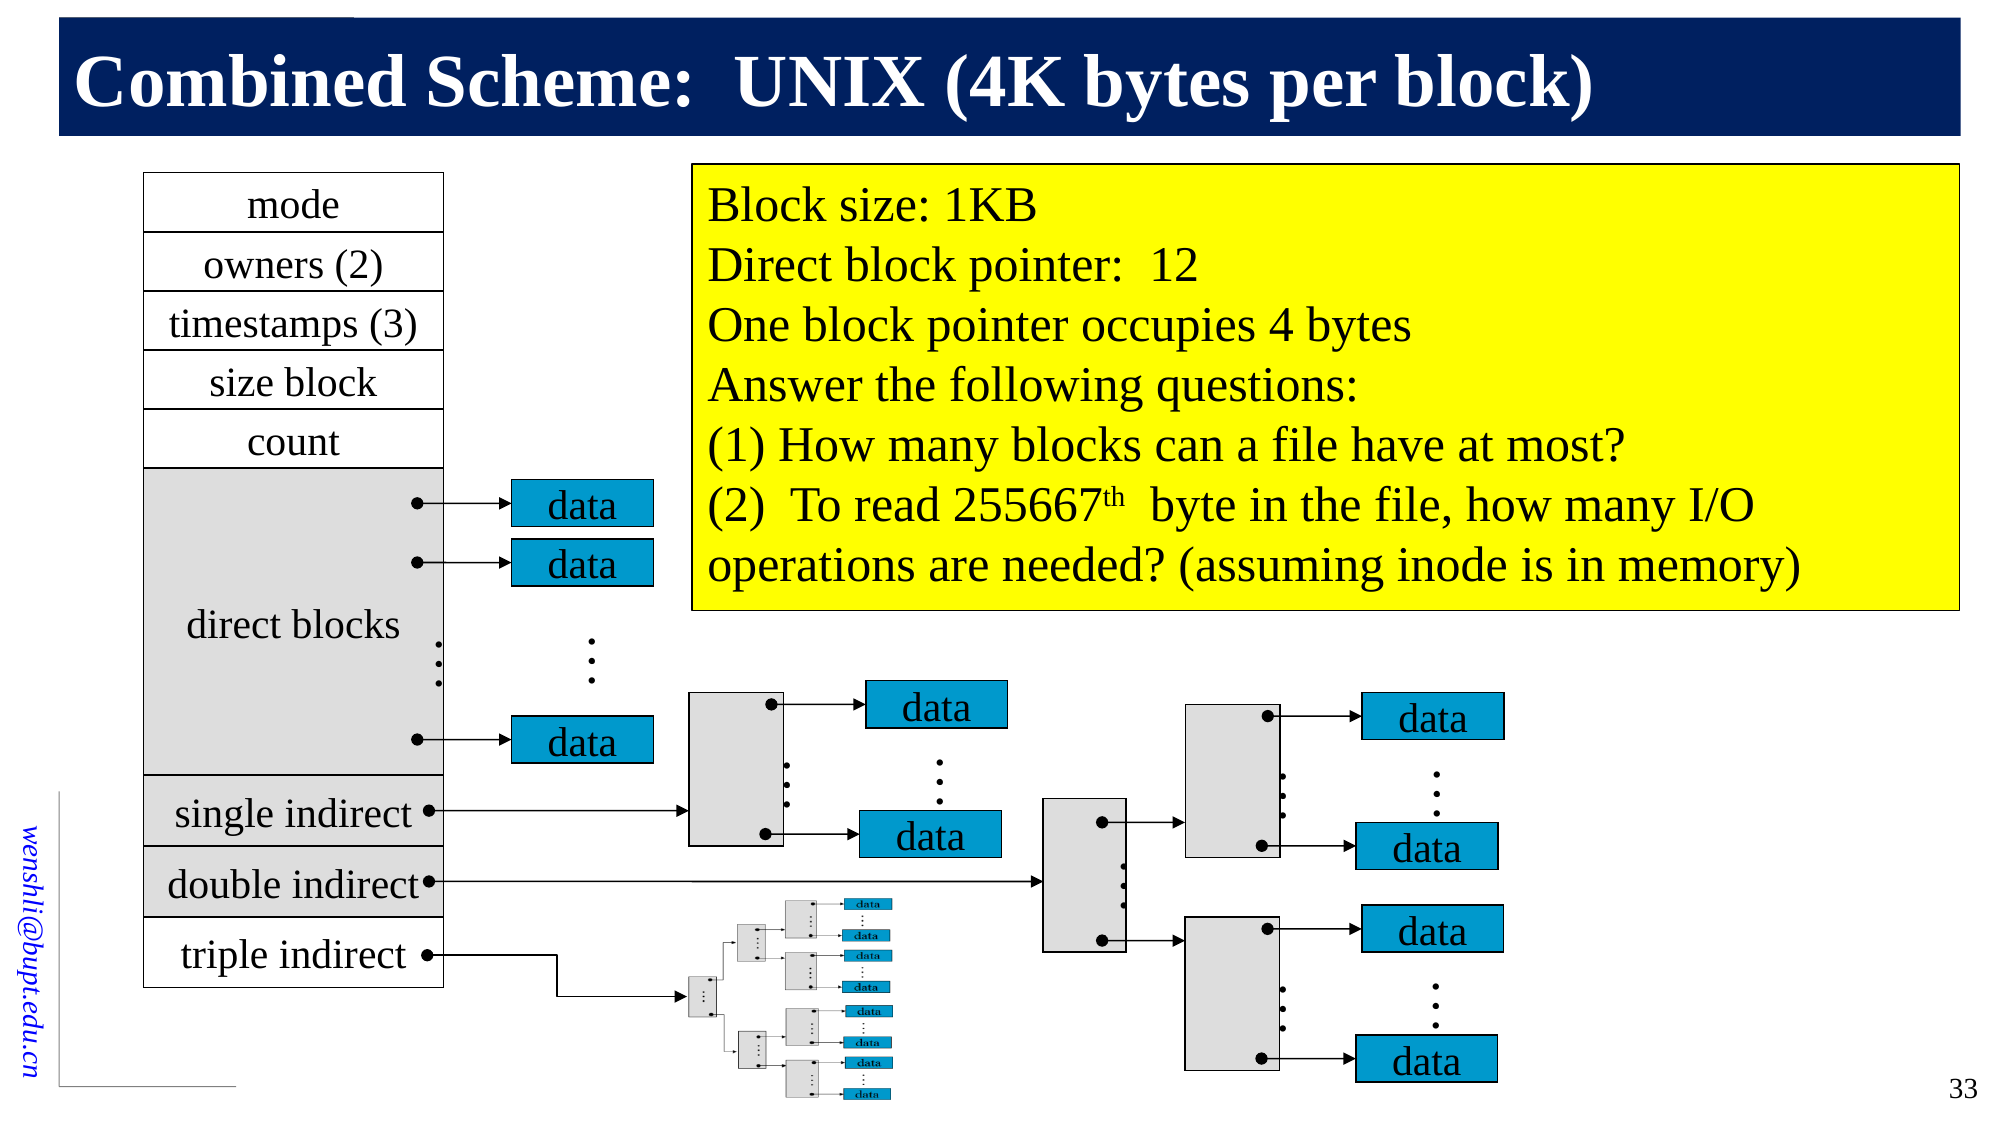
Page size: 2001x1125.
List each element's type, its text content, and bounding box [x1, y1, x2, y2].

text_box single indirect [143, 774, 444, 846]
slide_number 33 [1826, 1062, 1994, 1117]
text_box direct blocks [143, 475, 444, 774]
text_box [426, 894, 893, 1107]
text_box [688, 680, 1008, 859]
text_box Block size: 1KB Direct block pointer: 12 One block pointer occupies 4 bytes Answer the following questions: (1) How many blocks can a file have at most? (2) To read 255667th byte in the file, how many I/O operations are needed? (assuming inode is in memory) [692, 163, 1960, 611]
text_box [422, 875, 1037, 888]
title Combined Scheme: UNIX (4K bytes per block) [58, 17, 1961, 137]
text_box double indirect [143, 846, 444, 916]
text_box triple indirect [143, 916, 421, 988]
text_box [386, 479, 654, 764]
text_box [422, 804, 683, 817]
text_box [1042, 692, 1505, 1083]
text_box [143, 172, 444, 469]
